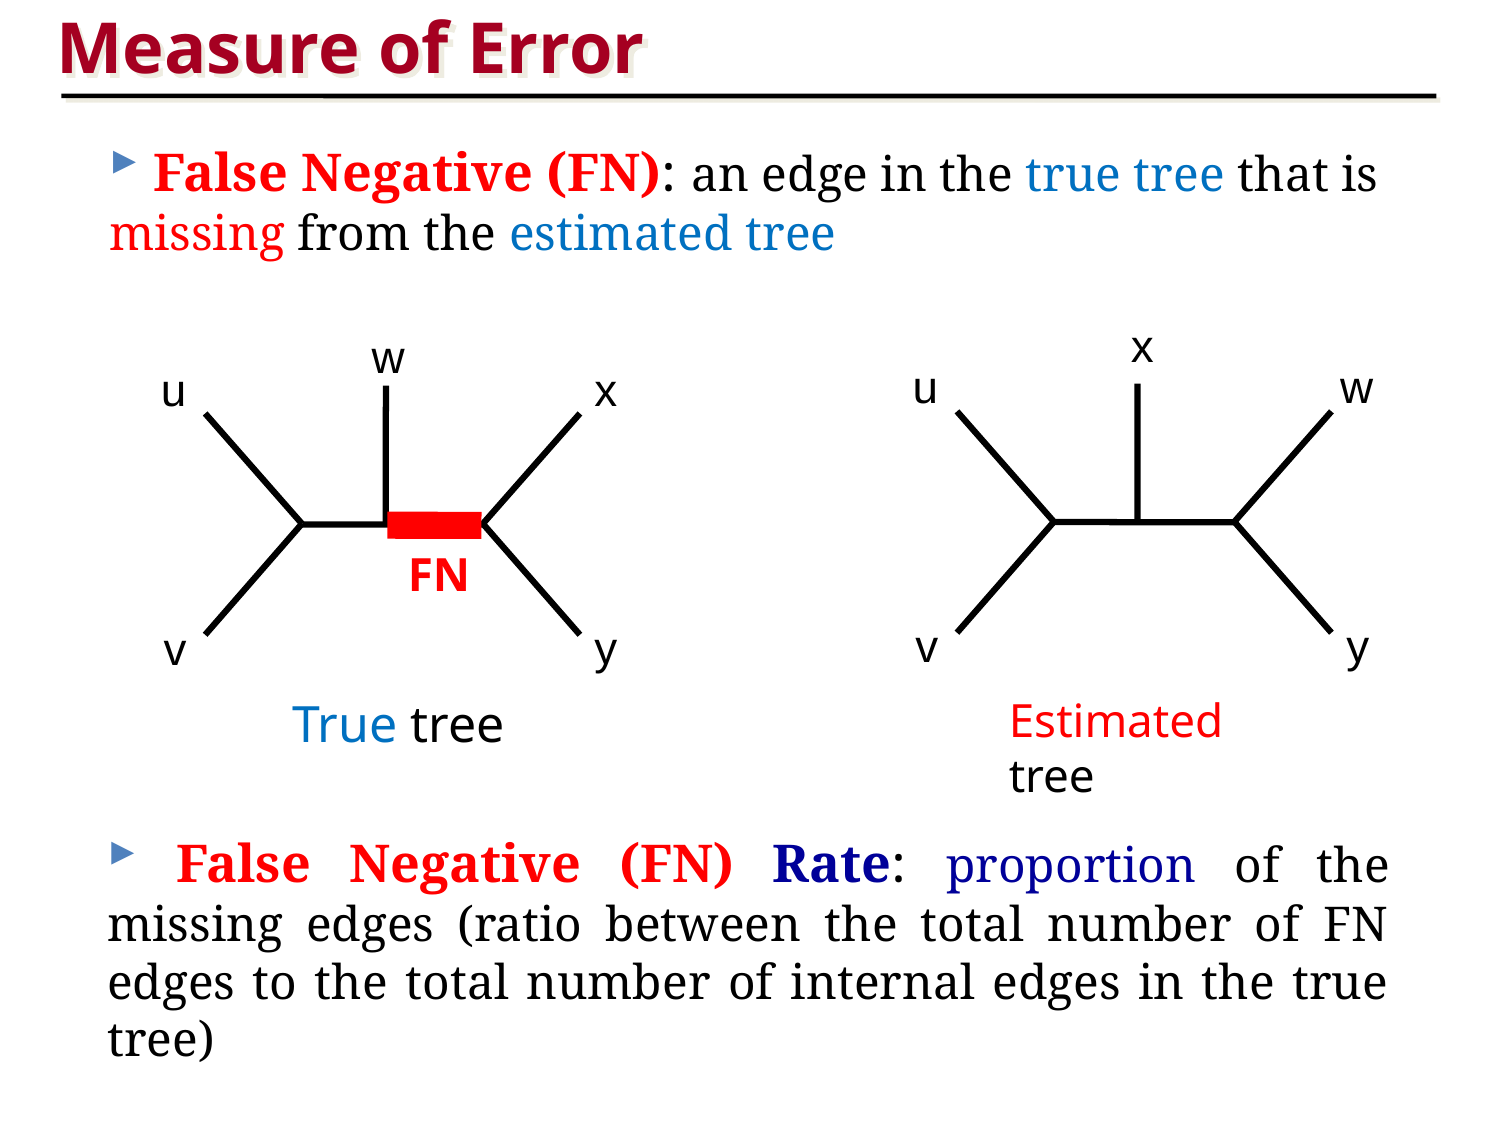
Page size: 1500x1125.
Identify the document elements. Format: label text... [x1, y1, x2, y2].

text_box False Negative (FN): an edge in the true tree that is missing from the estimated tree [94, 125, 1407, 268]
text_box y [557, 611, 655, 688]
text_box False Negative (FN) Rate: proportion of the missing edges (ratio between the total number of FN edges to the total number of internal edges in the true tree) [92, 816, 1406, 1074]
text_box u [125, 352, 223, 430]
text_box v [126, 611, 224, 688]
text_box x [557, 352, 655, 429]
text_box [876, 290, 1407, 686]
text_box Measure of Error [41, 0, 1316, 96]
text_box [204, 385, 581, 635]
text_box w [339, 320, 437, 383]
text_box Estimated tree [993, 694, 1332, 810]
text_box True tree [277, 684, 538, 760]
